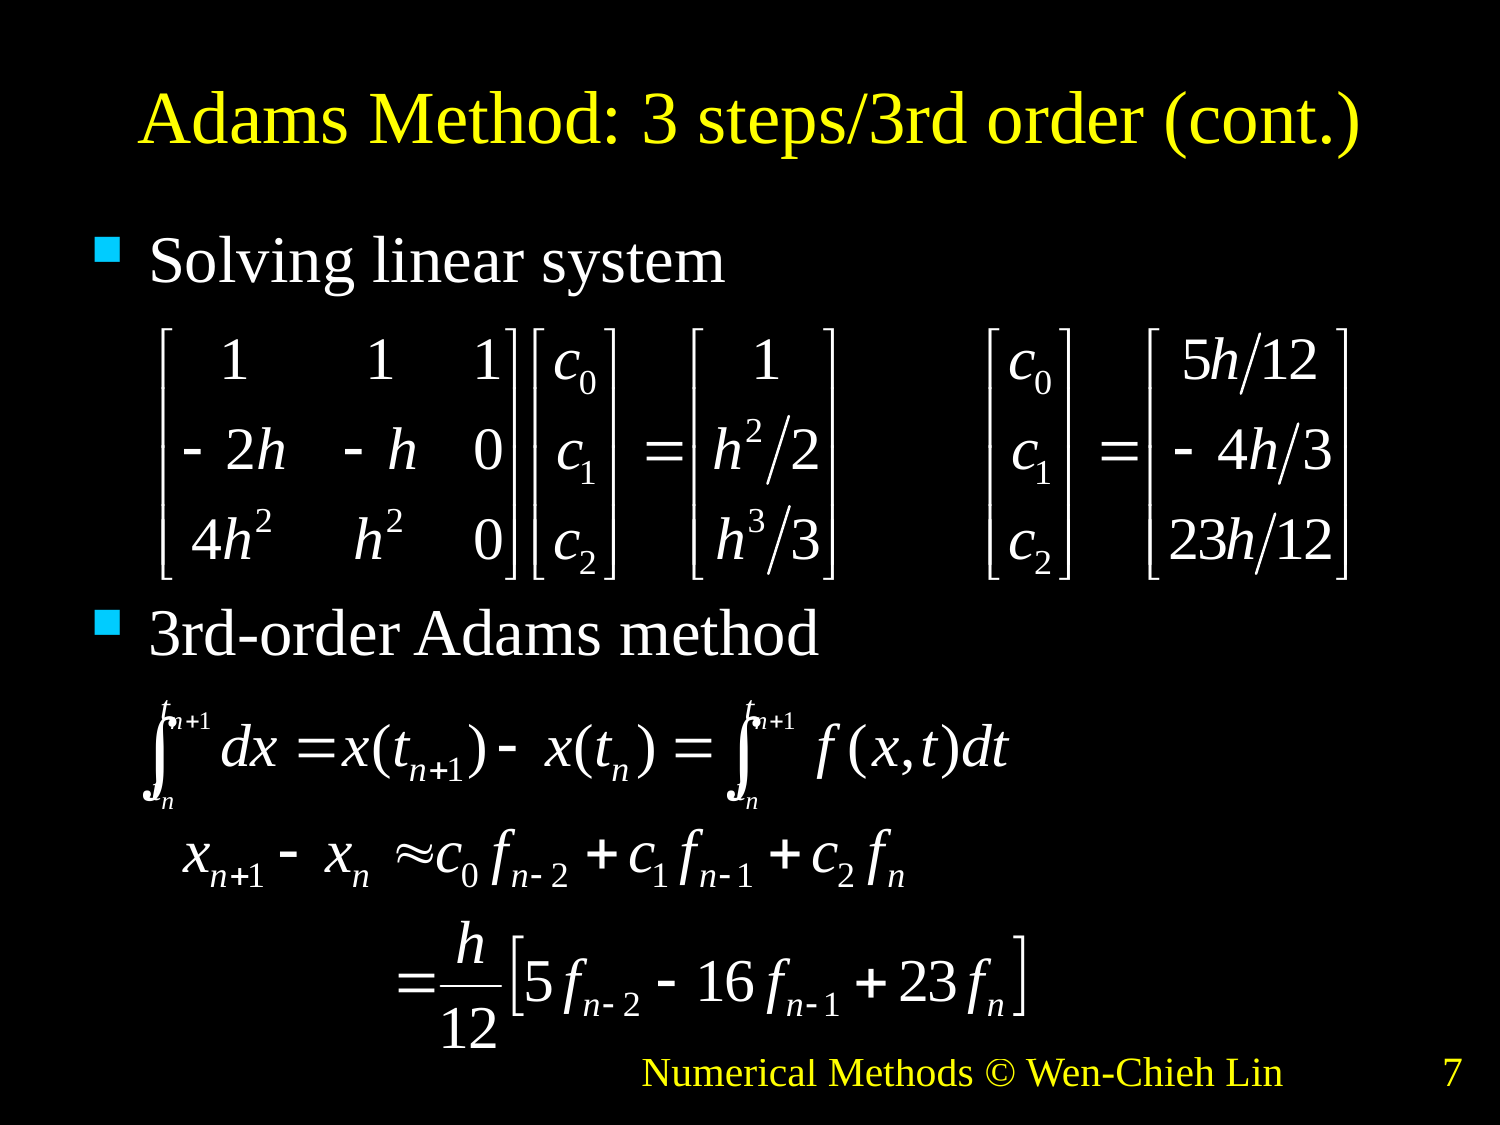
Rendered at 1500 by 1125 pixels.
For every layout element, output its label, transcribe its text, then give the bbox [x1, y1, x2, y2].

title Adams Method: 3 steps/3rd order (cont.) [75, 19, 1425, 208]
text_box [123, 680, 1021, 821]
list Solving linear system 3rd-order Adams method [76, 208, 1427, 1035]
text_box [170, 810, 915, 901]
slide_number 7 [1128, 1024, 1479, 1103]
footer Numerical Methods © Wen-Chieh Lin [490, 1035, 1128, 1103]
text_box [383, 904, 1034, 1060]
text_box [147, 314, 853, 593]
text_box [974, 314, 1365, 593]
